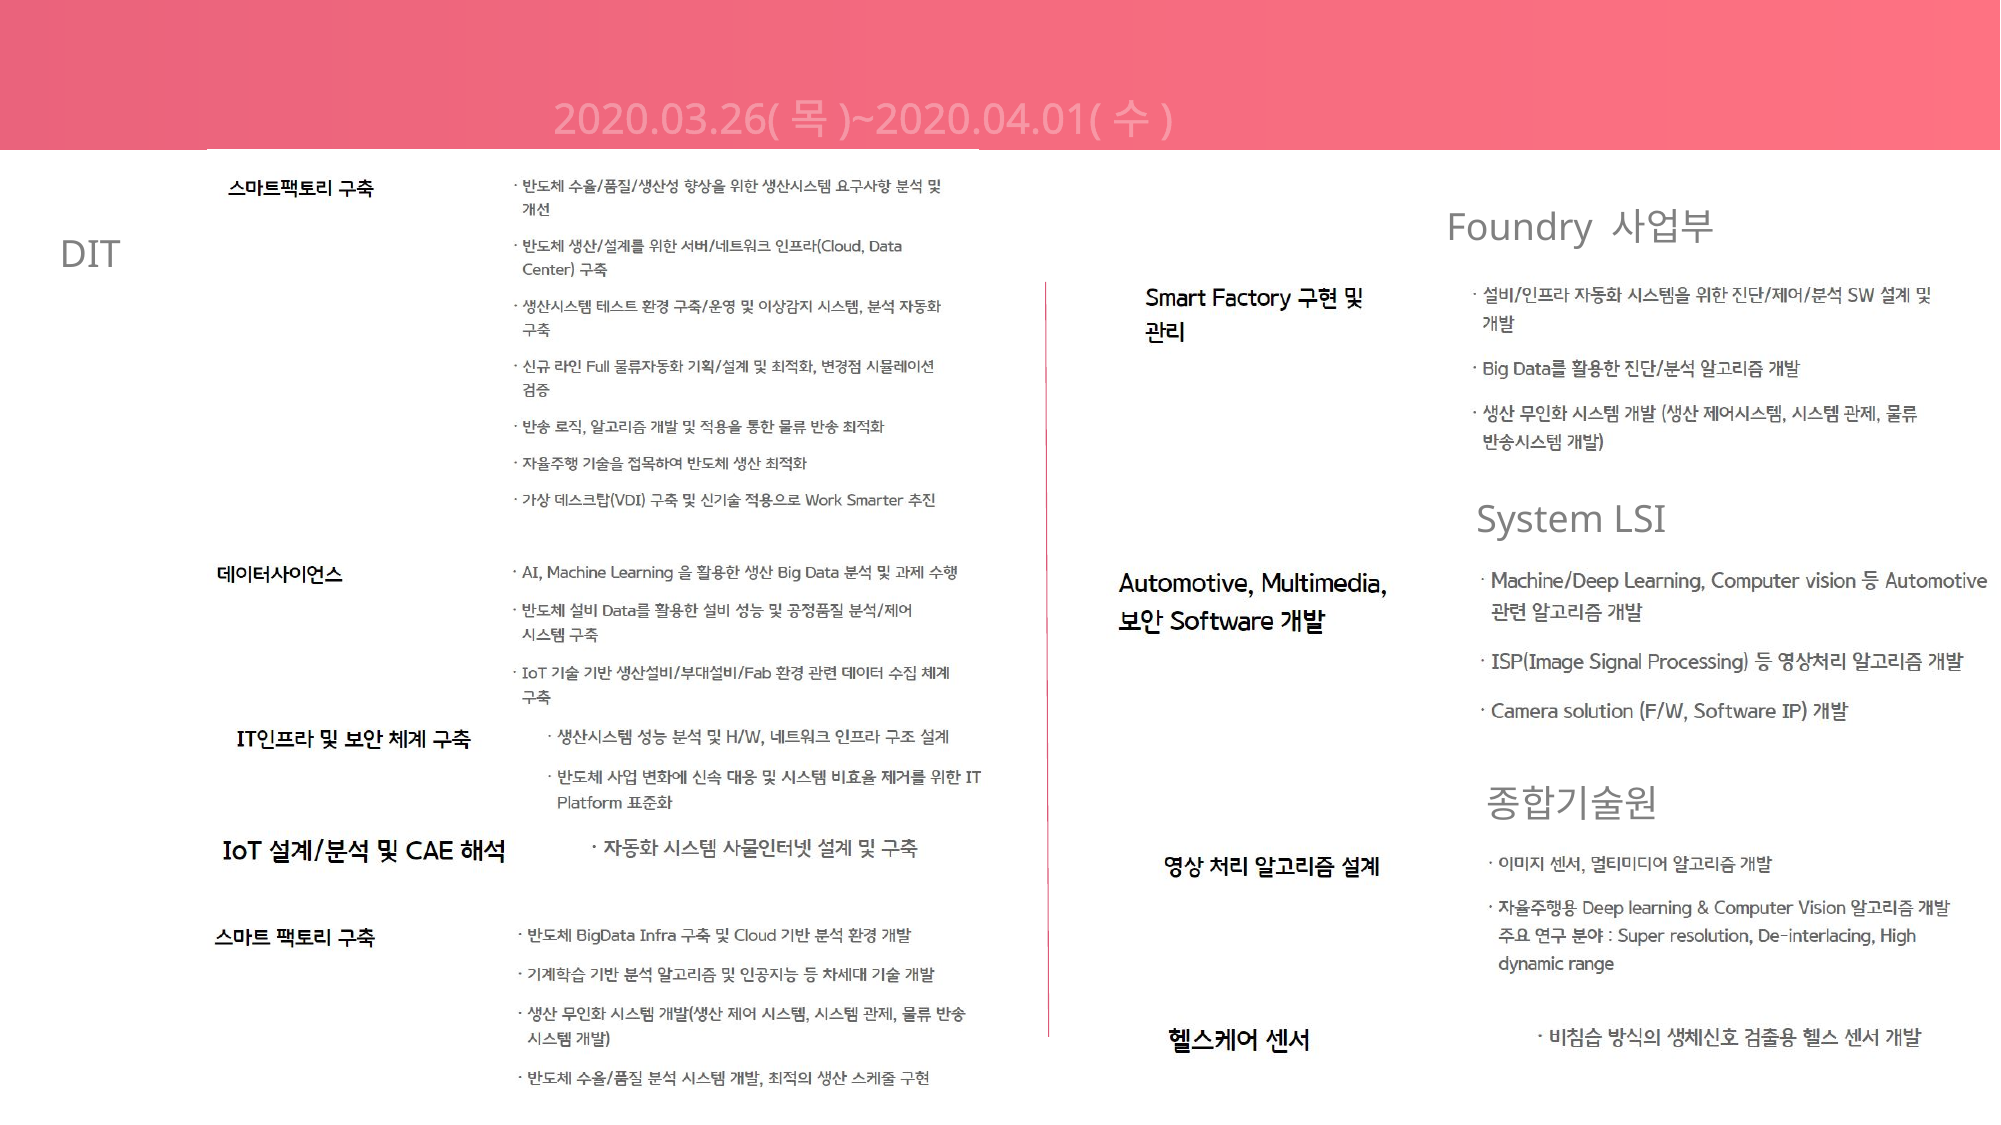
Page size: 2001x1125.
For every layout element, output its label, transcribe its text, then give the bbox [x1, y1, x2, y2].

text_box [1045, 282, 1049, 1037]
text_box Foundry 사업부 [1431, 186, 1755, 250]
picture [1106, 552, 2000, 735]
text_box DIT [44, 213, 167, 282]
picture [1132, 249, 1951, 471]
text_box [1143, 834, 1971, 1070]
text_box System LSI [1461, 478, 1785, 548]
text_box [0, 0, 2000, 151]
text_box 종합기술원 [1471, 763, 1715, 833]
text_box 2020.03.26(목)~2020.04.01(수) [538, 74, 1462, 150]
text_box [207, 149, 994, 1112]
